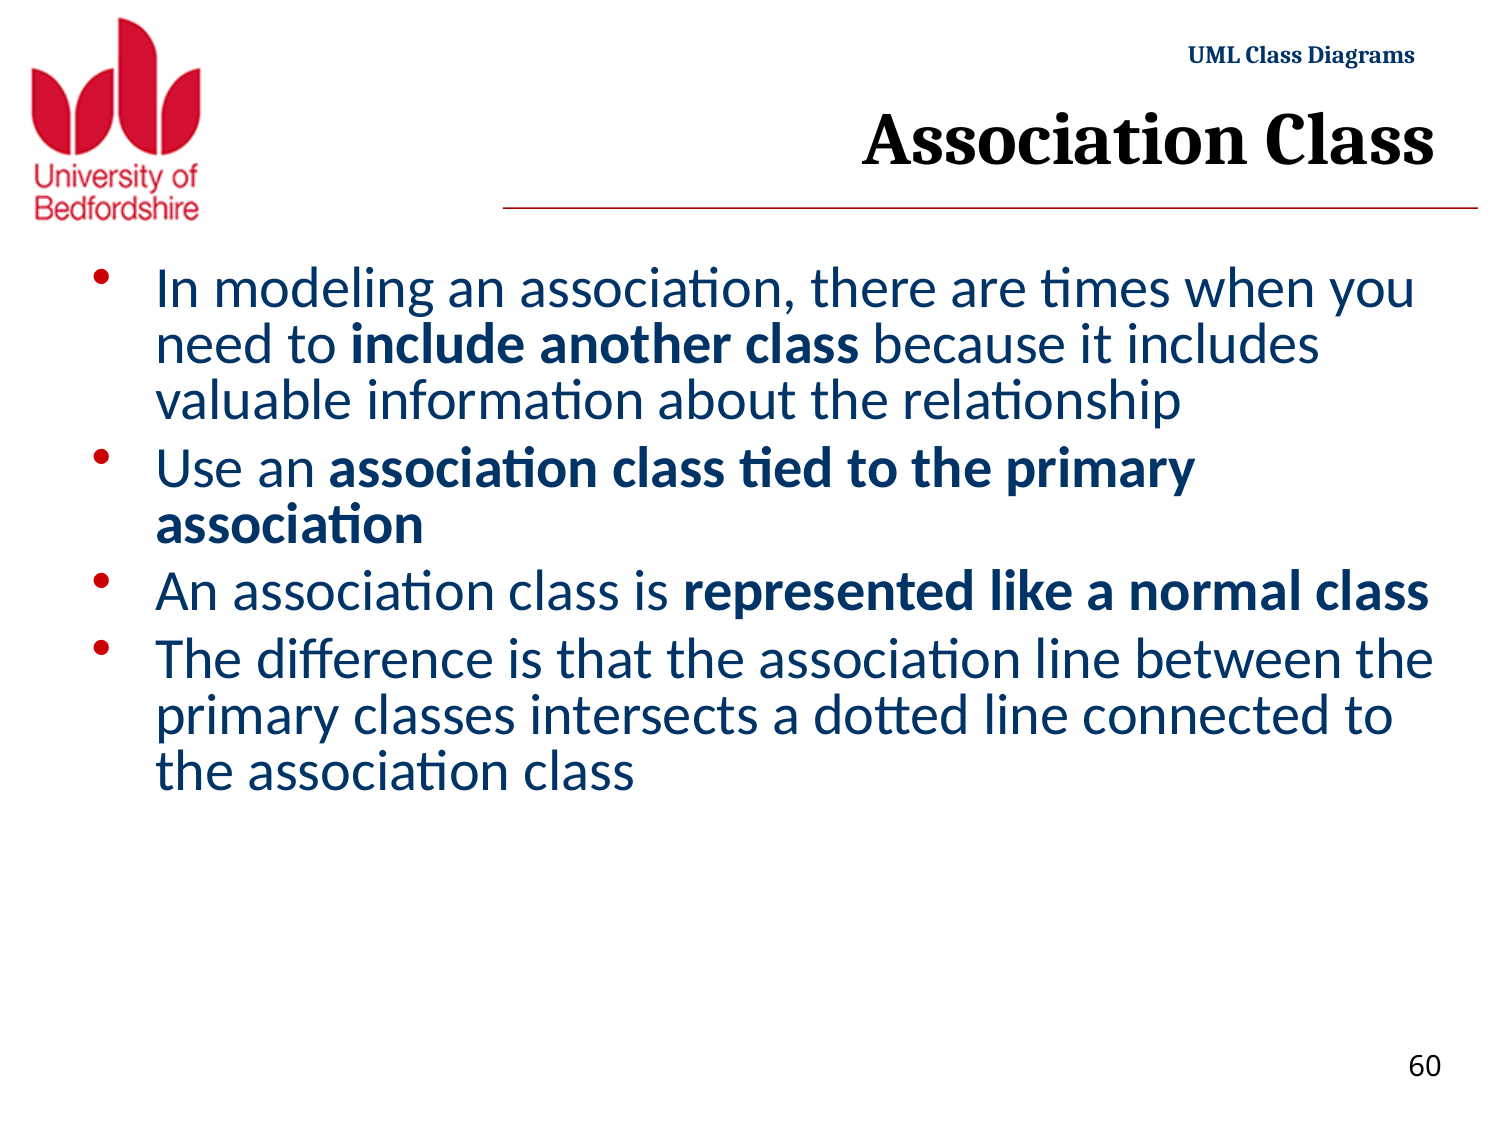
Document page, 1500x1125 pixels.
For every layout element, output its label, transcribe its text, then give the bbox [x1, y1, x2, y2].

title Association Class [301, 78, 1452, 191]
picture [0, 0, 237, 236]
list In modeling an association, there are times when you need to include another class because it includes valuable information about the relationship Use an association class tied to the primary association An association class is represented like a normal class The difference is that the association line between the primary classes intersects a dotted line connected to the association class [76, 255, 1459, 1024]
